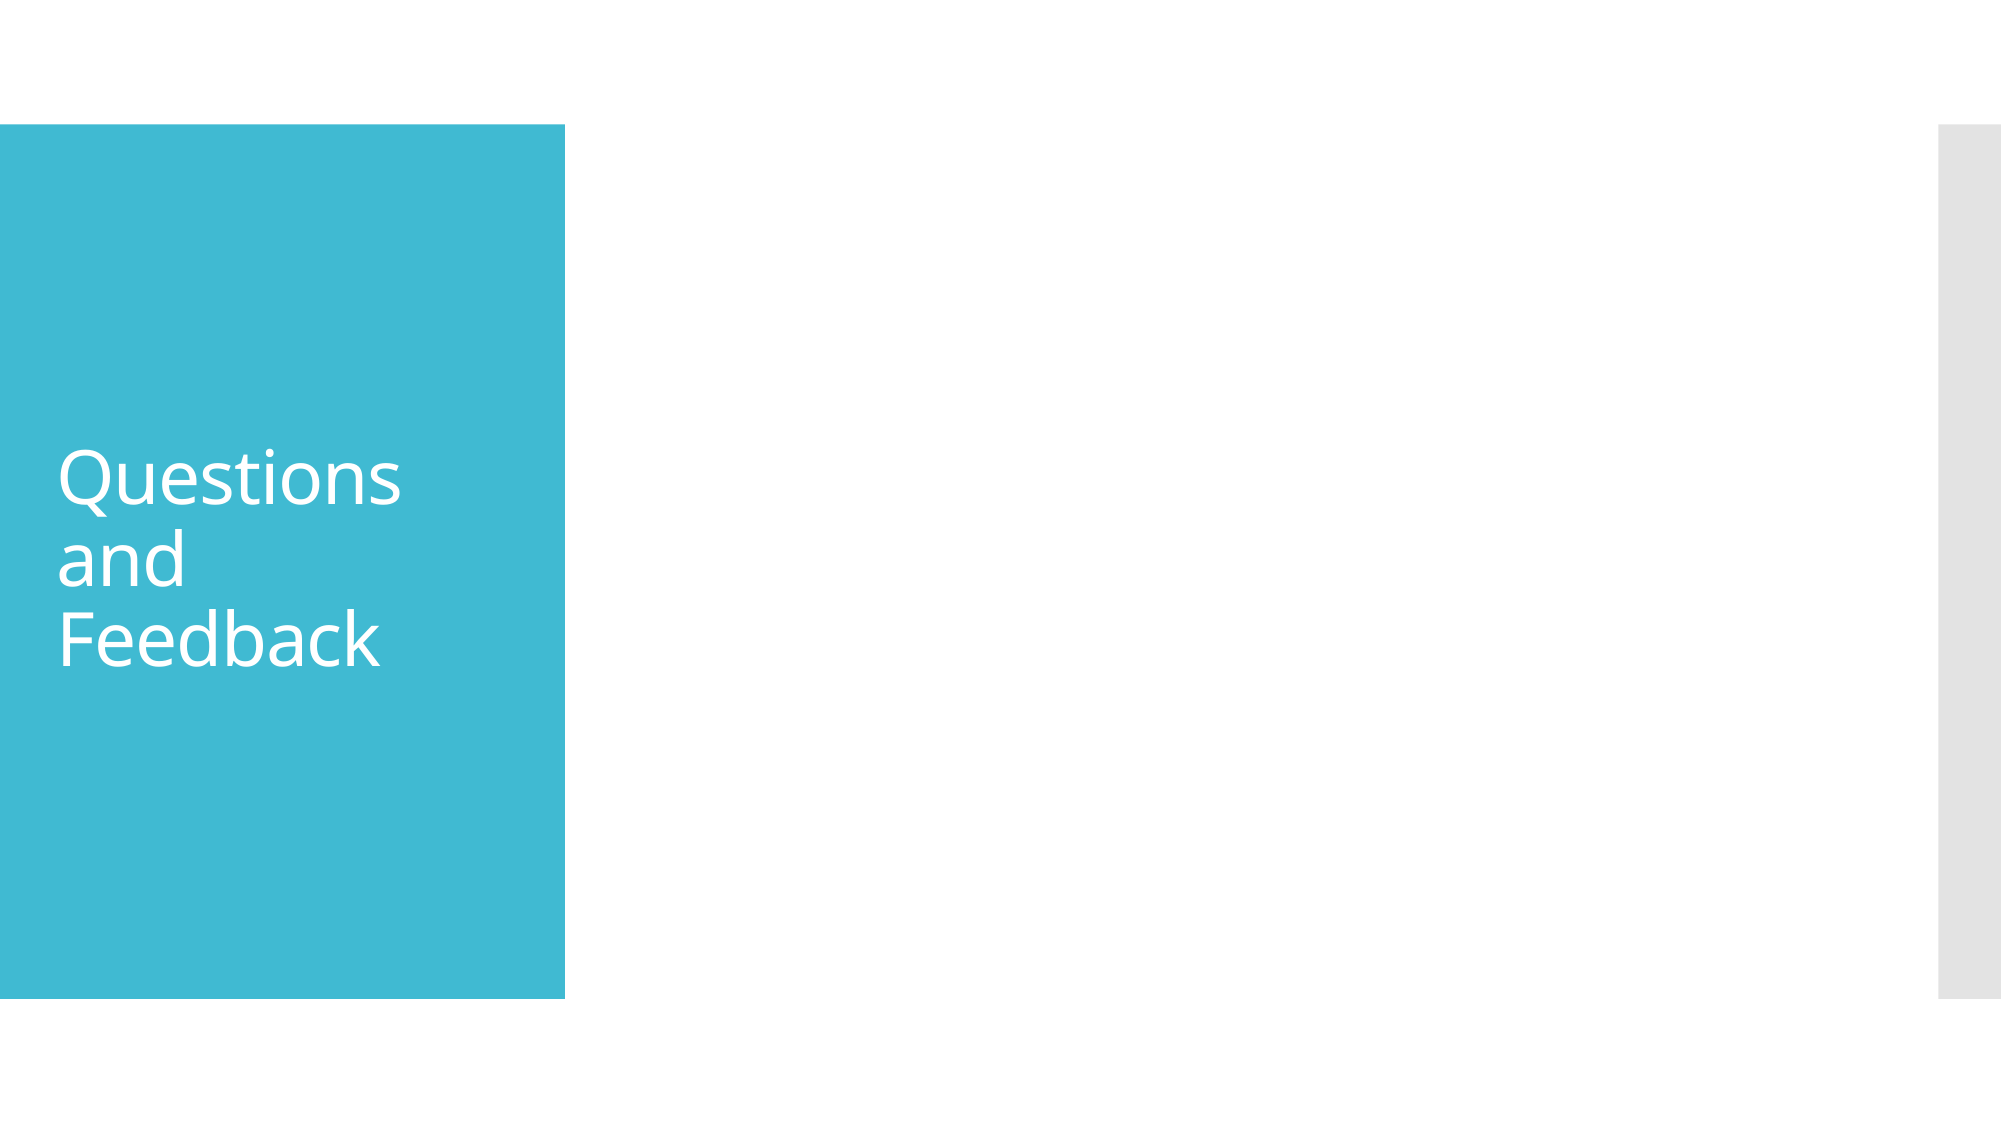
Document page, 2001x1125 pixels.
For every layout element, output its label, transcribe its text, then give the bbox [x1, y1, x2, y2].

title Questions and Feedback [41, 184, 525, 940]
